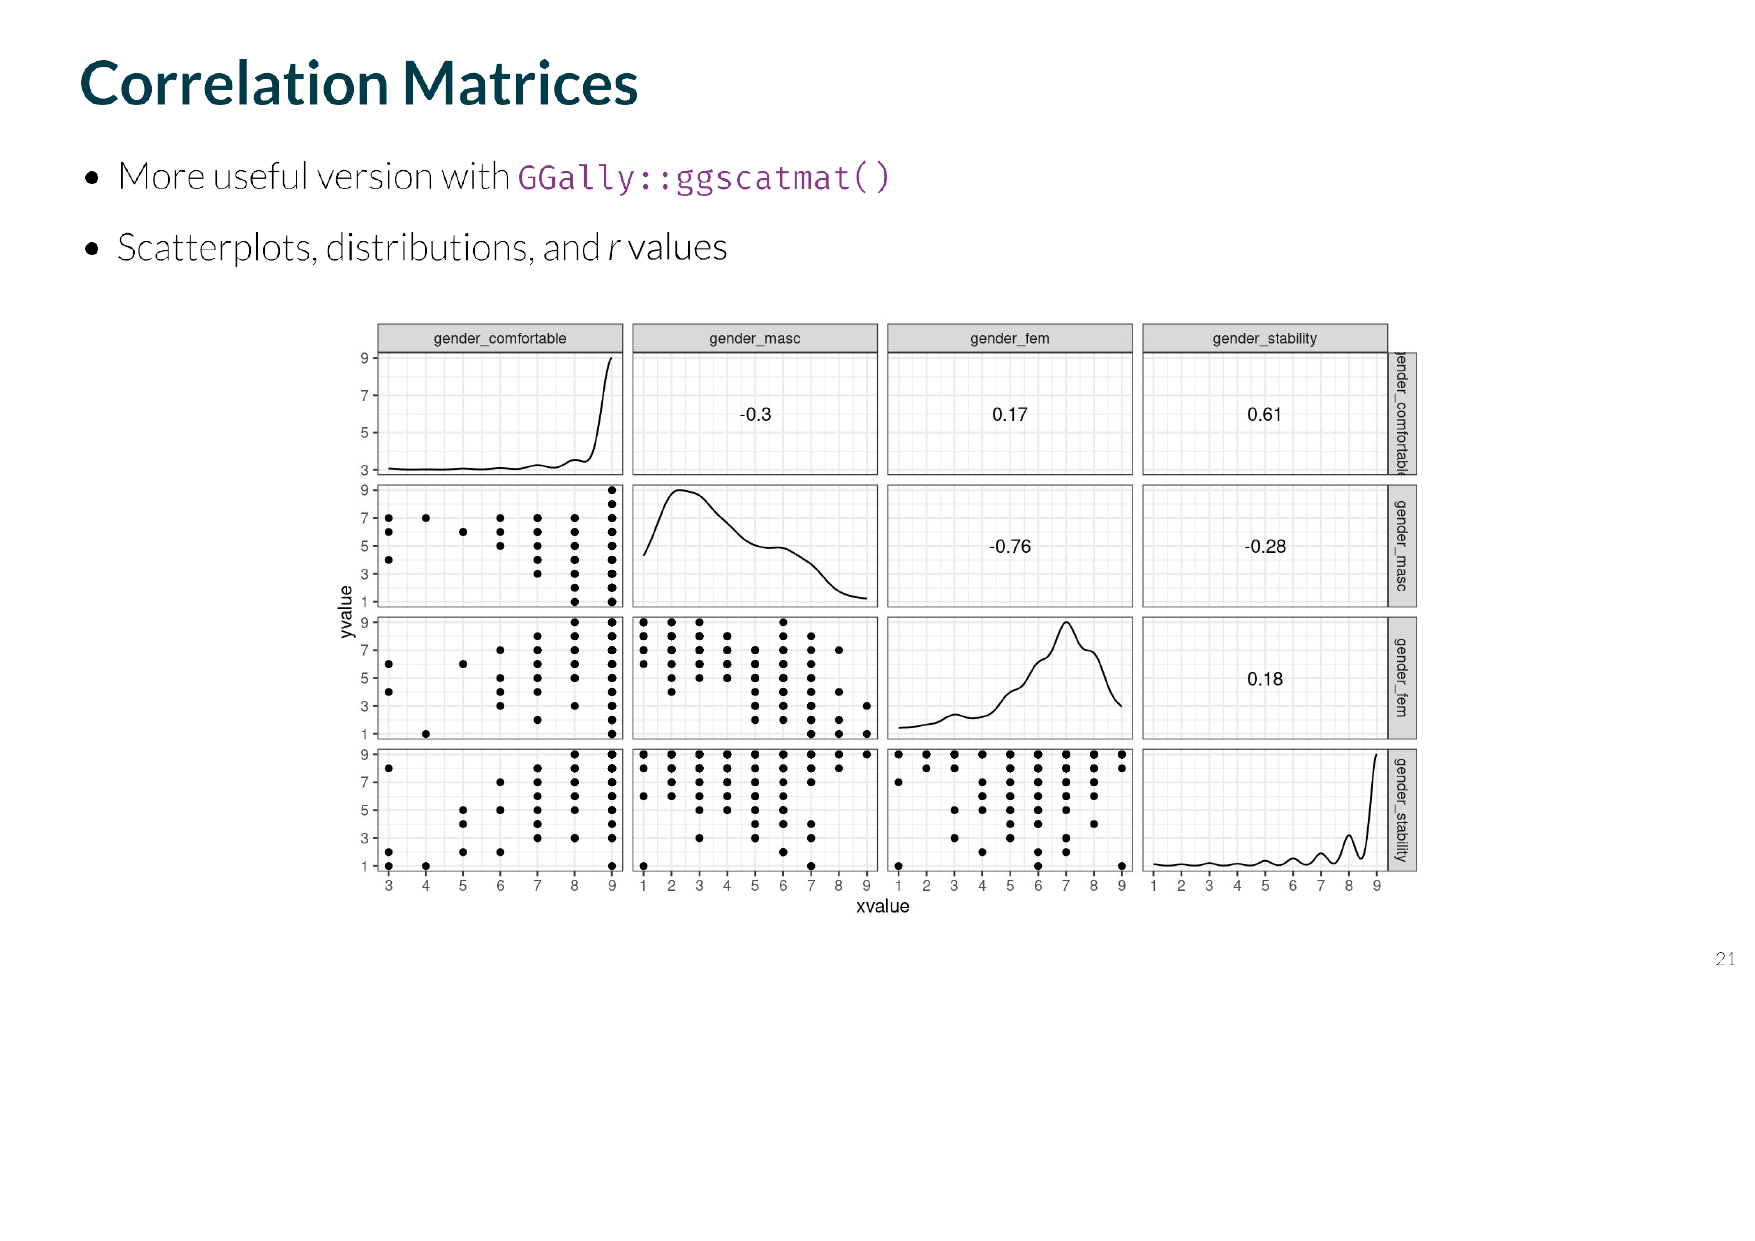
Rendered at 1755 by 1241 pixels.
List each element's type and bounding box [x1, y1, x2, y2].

picture [468, 92, 478, 100]
picture [81, 90, 93, 105]
text_box [609, 231, 727, 260]
picture [81, 59, 102, 75]
picture [261, 92, 272, 100]
picture [1715, 952, 1735, 966]
picture [247, 59, 637, 105]
picture [213, 79, 225, 85]
picture [90, 59, 239, 105]
picture [336, 319, 1418, 917]
picture [120, 160, 509, 189]
picture [519, 160, 887, 196]
picture [414, 77, 445, 105]
picture [368, 80, 379, 105]
picture [118, 231, 598, 267]
picture [591, 79, 604, 85]
picture [623, 79, 637, 89]
picture [130, 80, 144, 99]
picture [332, 80, 346, 99]
picture [84, 170, 98, 184]
picture [84, 241, 98, 255]
